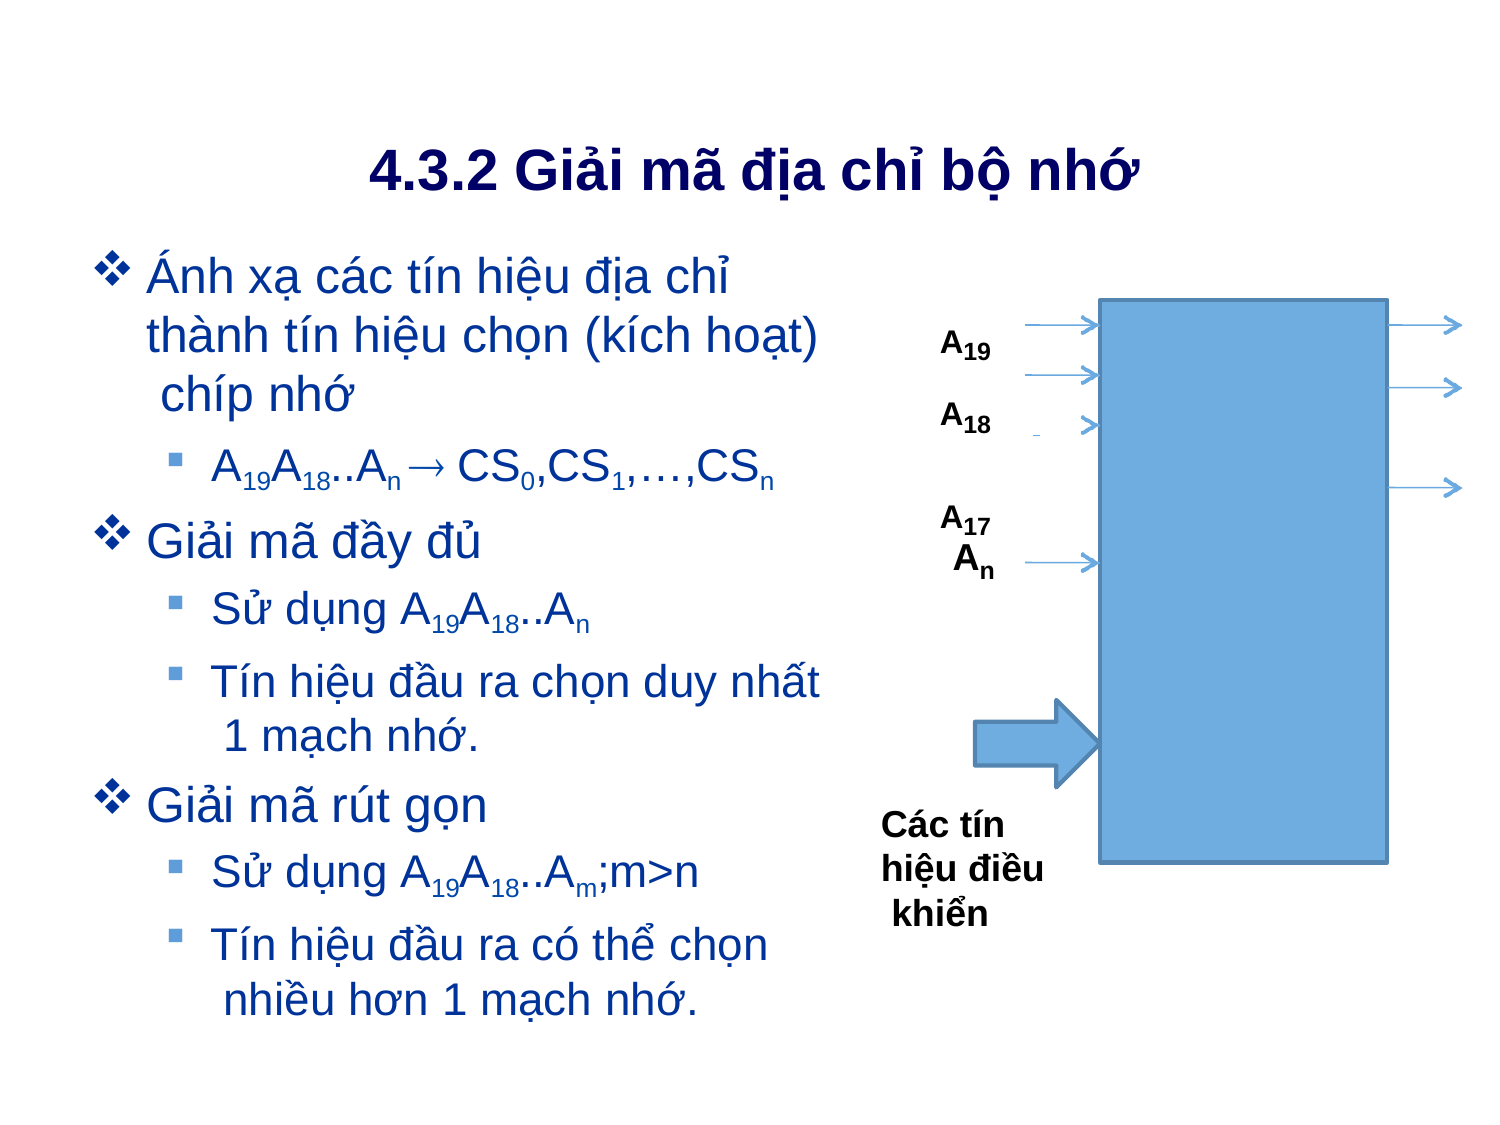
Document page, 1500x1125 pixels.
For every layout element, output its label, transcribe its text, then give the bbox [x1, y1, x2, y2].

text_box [972, 315, 1463, 790]
text_box A [950, 530, 967, 578]
text_box Các tín hiệu điều khiển [878, 799, 1048, 936]
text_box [1023, 799, 1390, 865]
text_box A19 A18 A17 [931, 297, 1022, 547]
title 4.3.2 Giải mã địa chỉ bộ nhớ [367, 130, 1146, 321]
text_box Ánh xạ các tín hiệu địa chỉ thành tín hiệu chọn (kích hoạt) chíp nhớ A19A18..An  CS0,CS1,…,CSn Giải mã đầy đủ Sử dụng A19A18..An Tín hiệu đầu ra chọn duy nhất 1 mạch nhớ. Giải mã rút gọn Sử dụng A19A18..Am;m>n Tín hiệu đầu ra có thể chọn nhiều hơn 1 mạch nhớ. [83, 243, 828, 1025]
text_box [1023, 297, 1390, 313]
